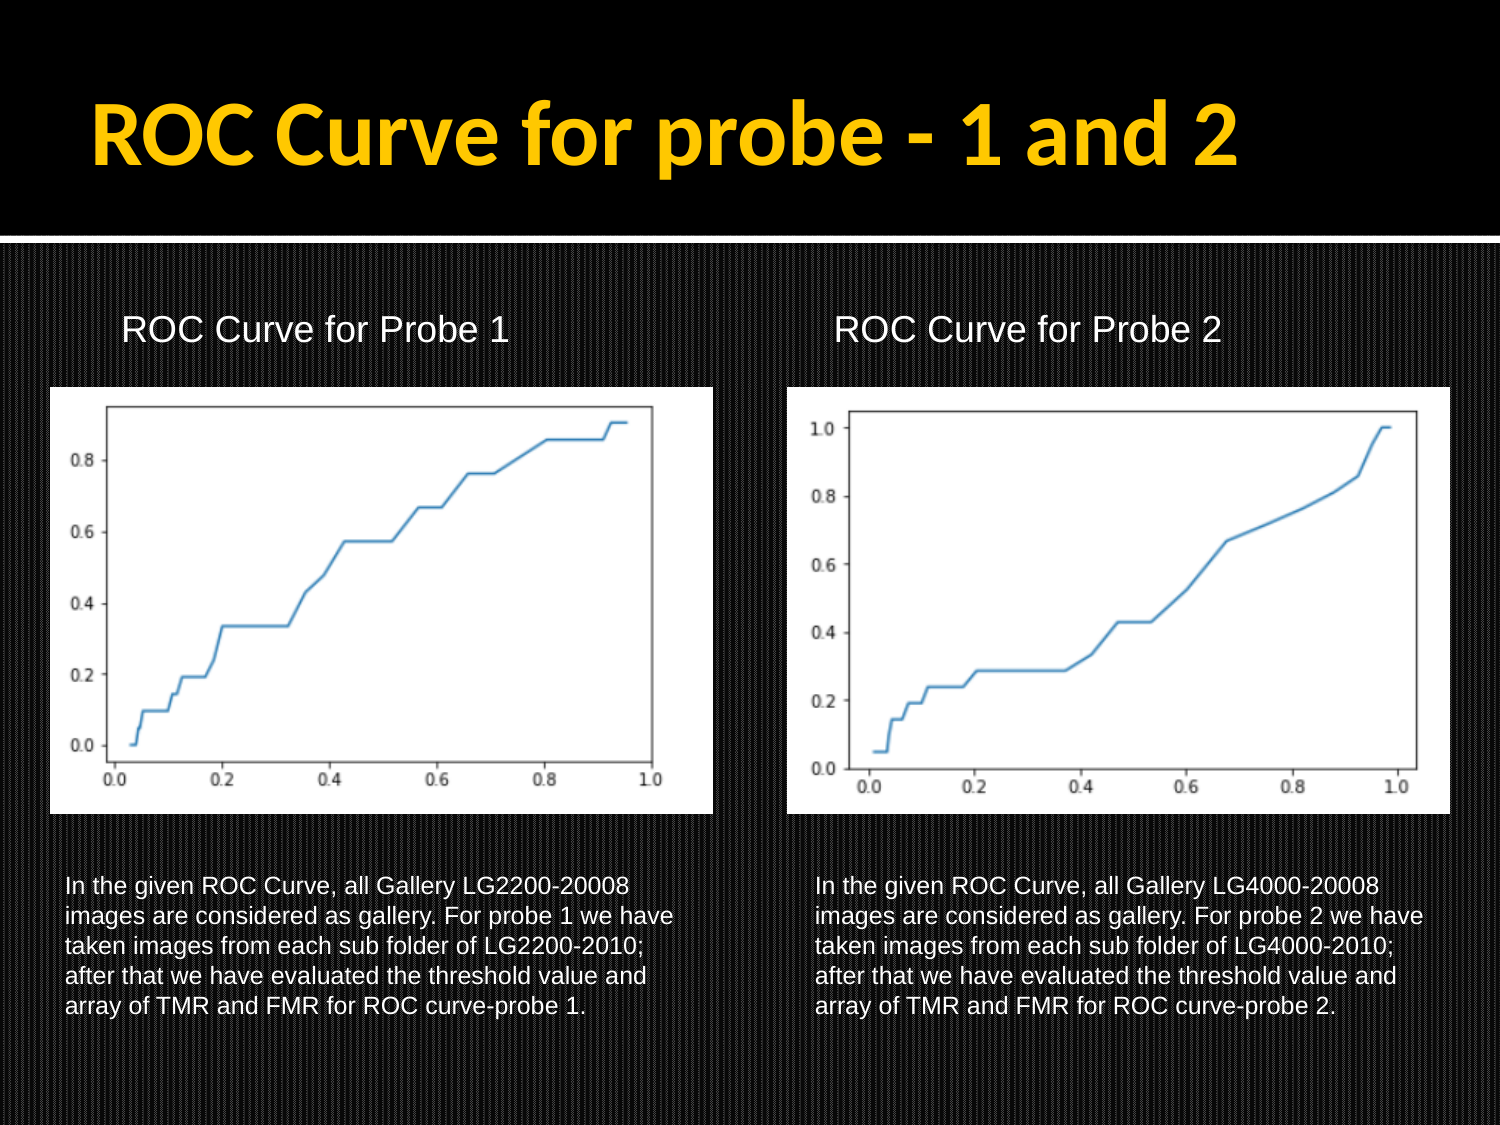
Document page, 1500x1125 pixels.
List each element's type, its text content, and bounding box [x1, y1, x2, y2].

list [49, 387, 713, 814]
text_box ROC Curve for Probe 1 [106, 297, 657, 357]
text_box In the given ROC Curve, all Gallery LG4000-20008 images are considered as gallery. For probe 2 we have taken images from each sub folder of LG4000-2010; after that we have evaluated the threshold value and array of TMR and FMR for ROC curve-probe 2. [800, 862, 1450, 1057]
text_box In the given ROC Curve, all Gallery LG2200-20008 images are considered as gallery. For probe 1 we have taken images from each sub folder of LG2200-2010; after that we have evaluated the threshold value and array of TMR and FMR for ROC curve-probe 1. [50, 862, 700, 1027]
title ROC Curve for probe - 1 and 2 [75, 24, 1425, 231]
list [787, 387, 1450, 814]
text_box ROC Curve for Probe 2 [818, 297, 1369, 357]
